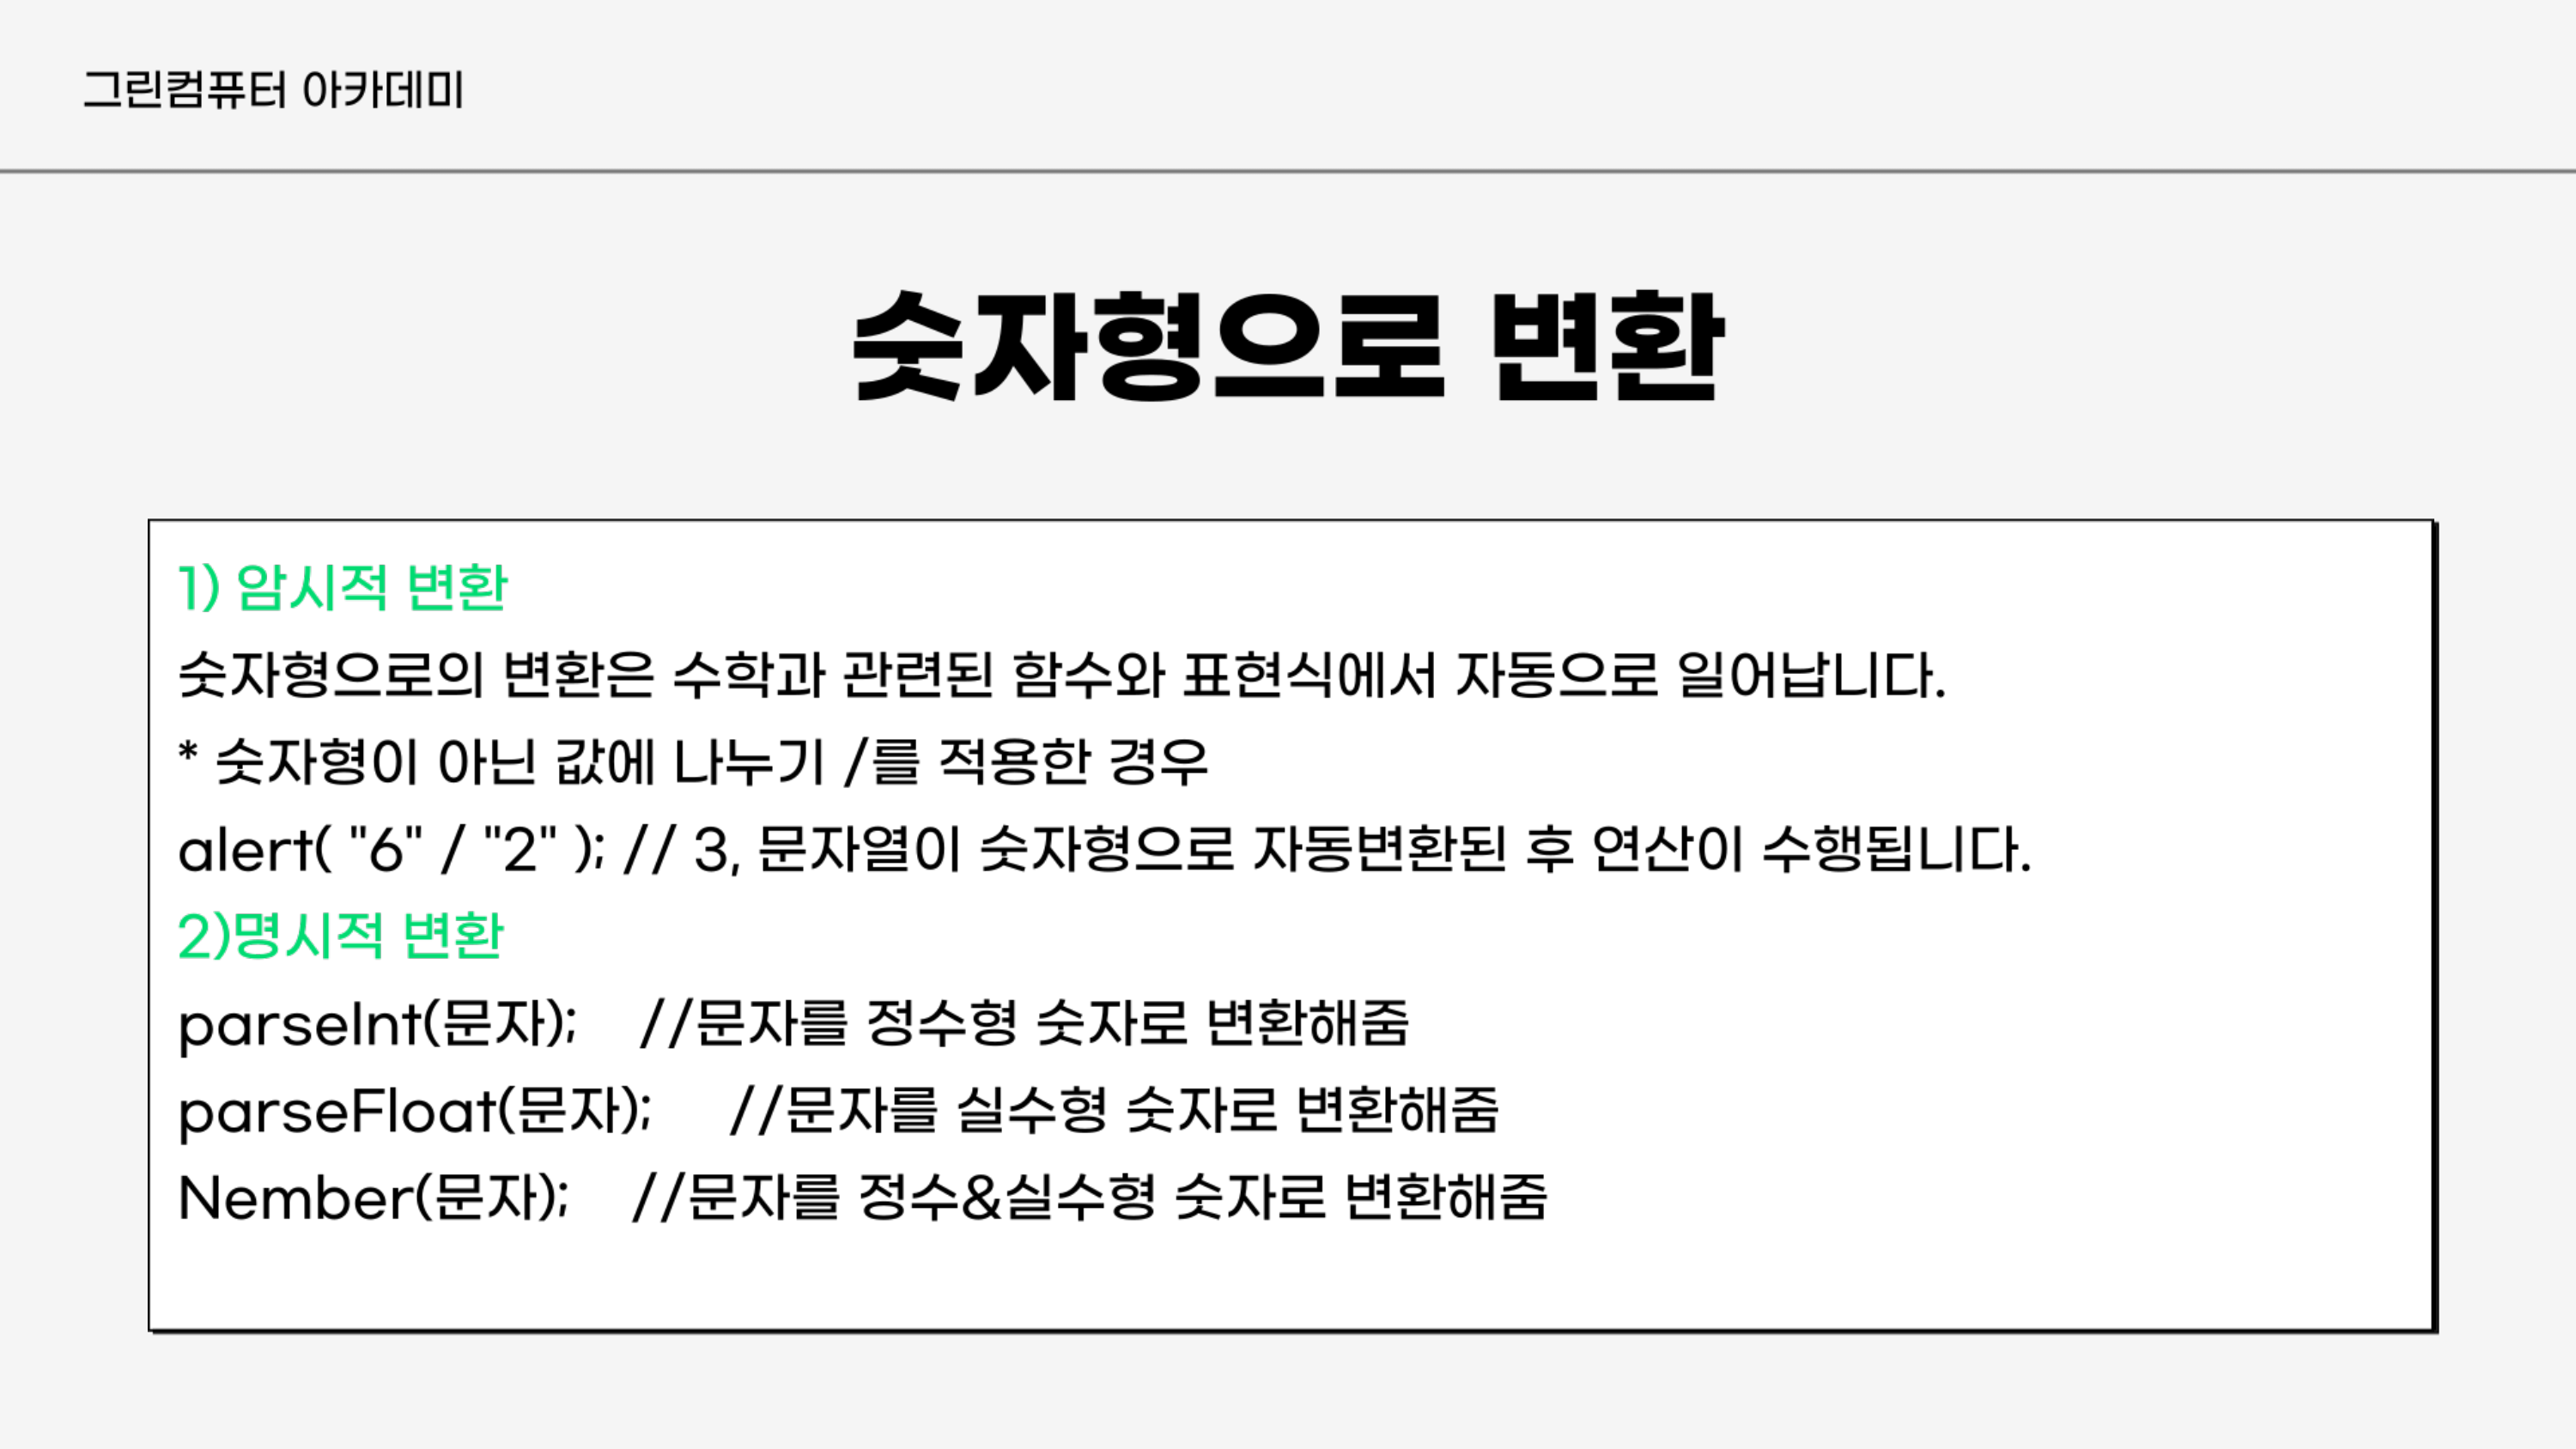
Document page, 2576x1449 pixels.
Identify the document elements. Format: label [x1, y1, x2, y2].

text_box [147, 518, 2434, 1332]
text_box [0, 163, 2576, 179]
picture [0, 57, 2576, 163]
picture [0, 179, 2576, 1449]
